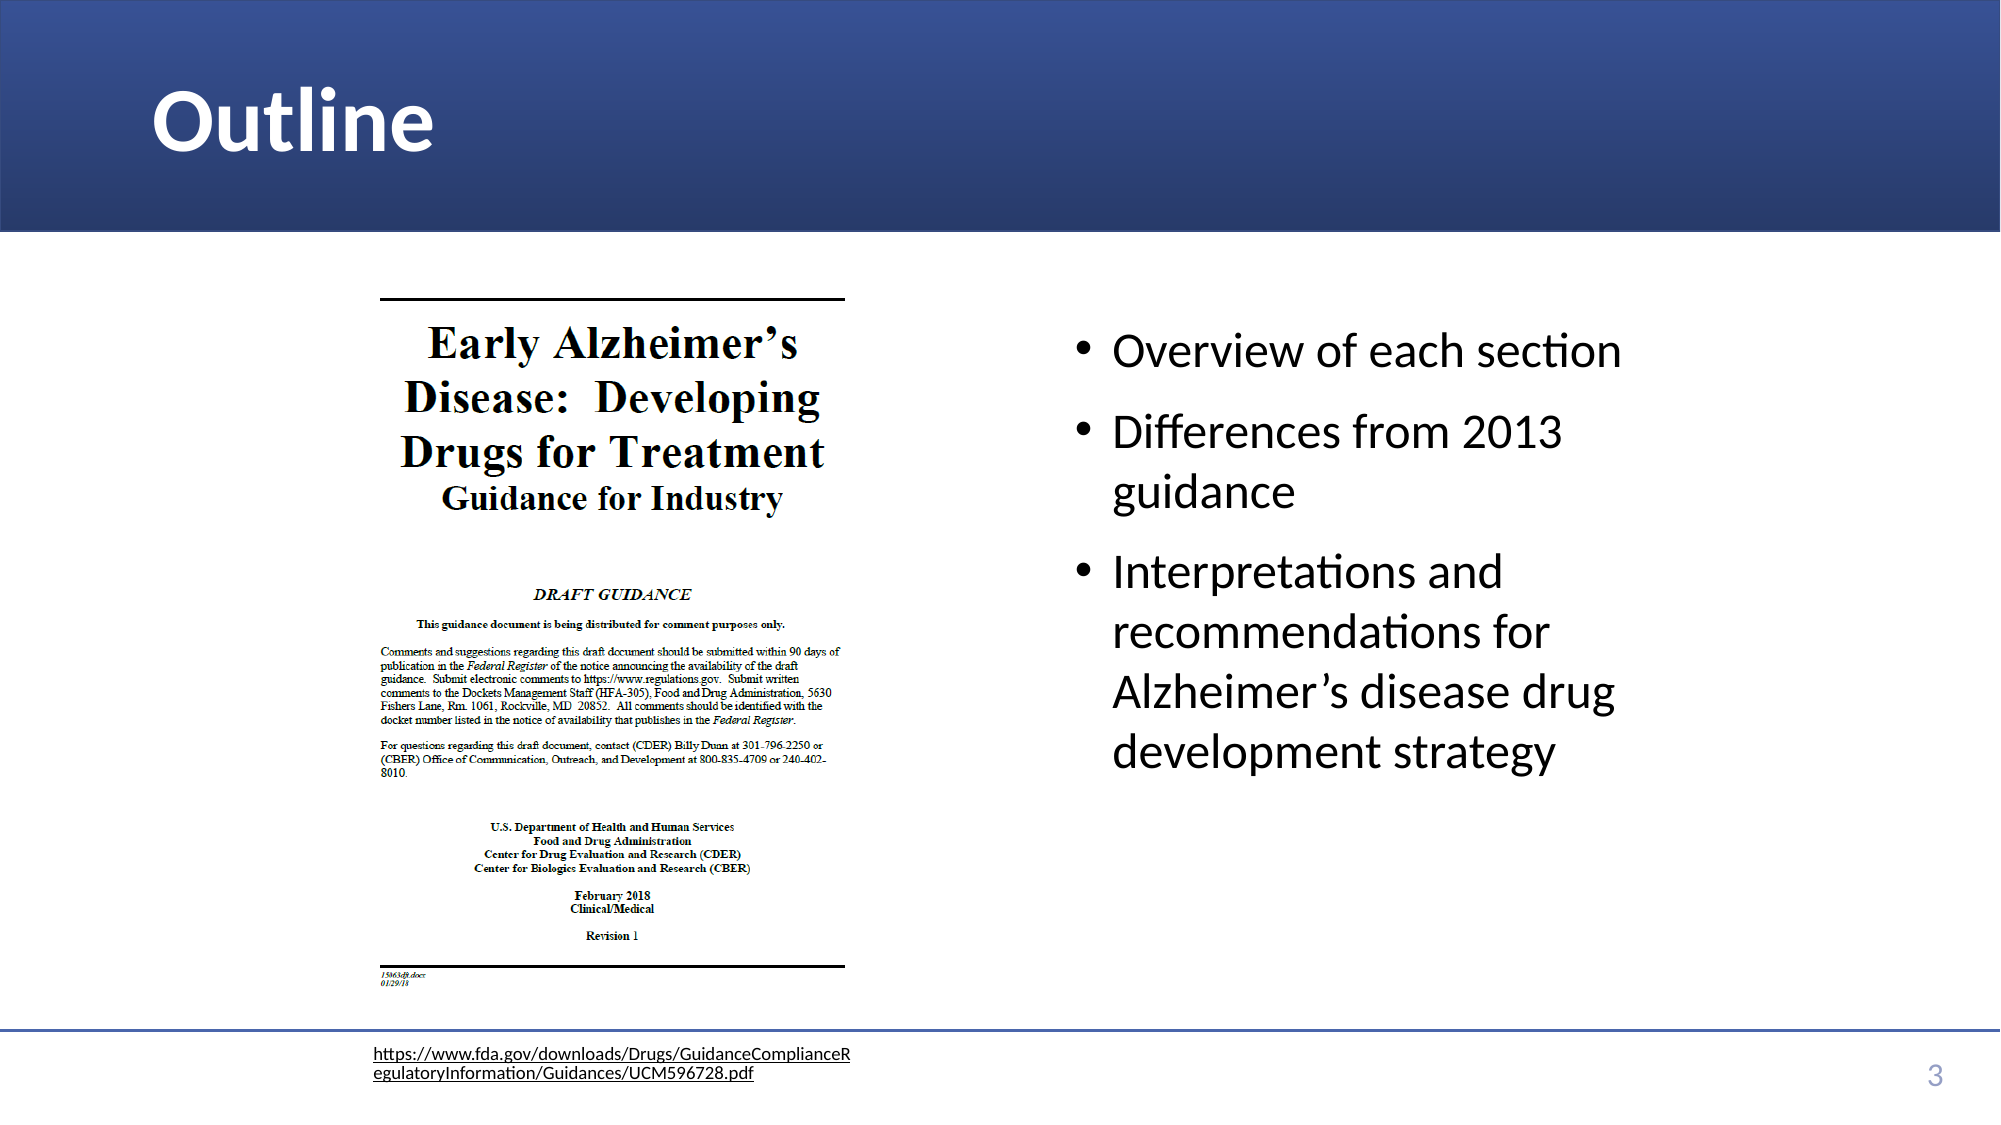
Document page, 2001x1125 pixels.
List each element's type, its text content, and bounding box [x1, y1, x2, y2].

list Overview of each section Differences from 2013 guidance Interpretations and recommendations for Alzheimer’s disease drug development strategy [1059, 309, 1724, 1014]
slide_number 3 [1508, 1042, 1959, 1103]
picture [309, 243, 912, 1022]
title Outline [137, 37, 1863, 207]
text_box https://www.fda.gov/downloads/Drugs/GuidanceComplianceRegulatoryInformation/Guidances/UCM596728.pdf [358, 1034, 866, 1095]
